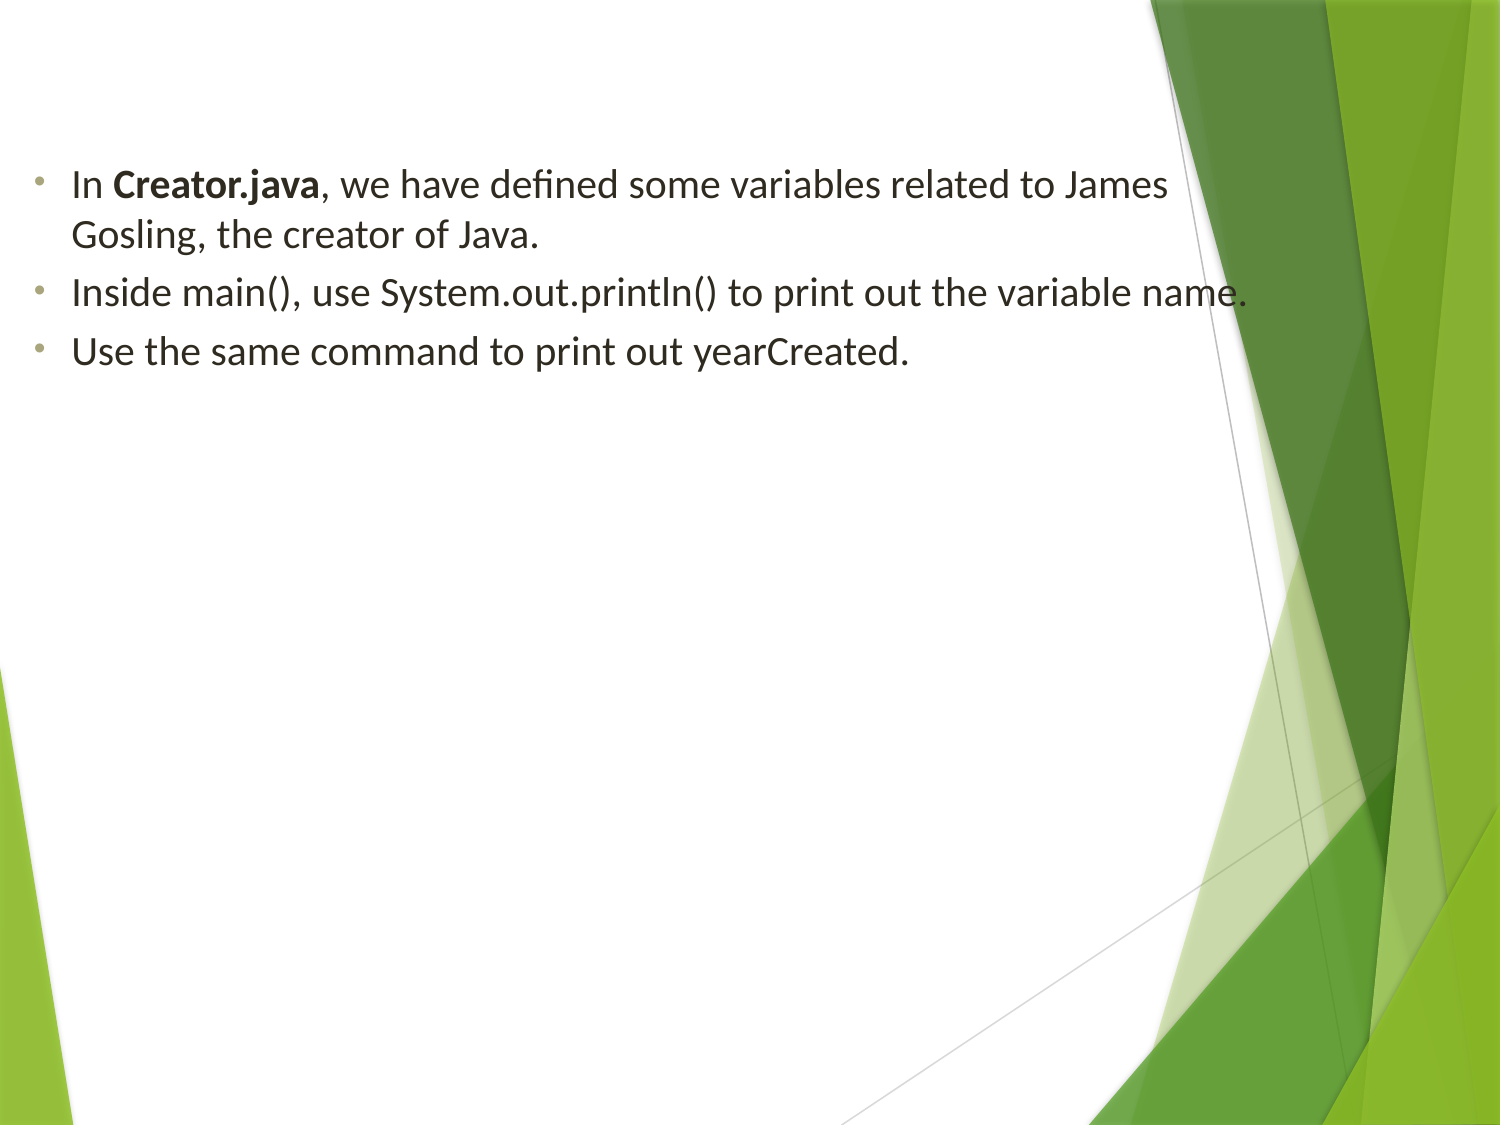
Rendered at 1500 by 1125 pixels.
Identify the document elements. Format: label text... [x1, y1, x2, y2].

list In Creator.java, we have defined some variables related to James Gosling, the creator of Java. Inside main(), use System.out.println() to print out the variable name. Use the same command to print out yearCreated. [0, 148, 1294, 1014]
